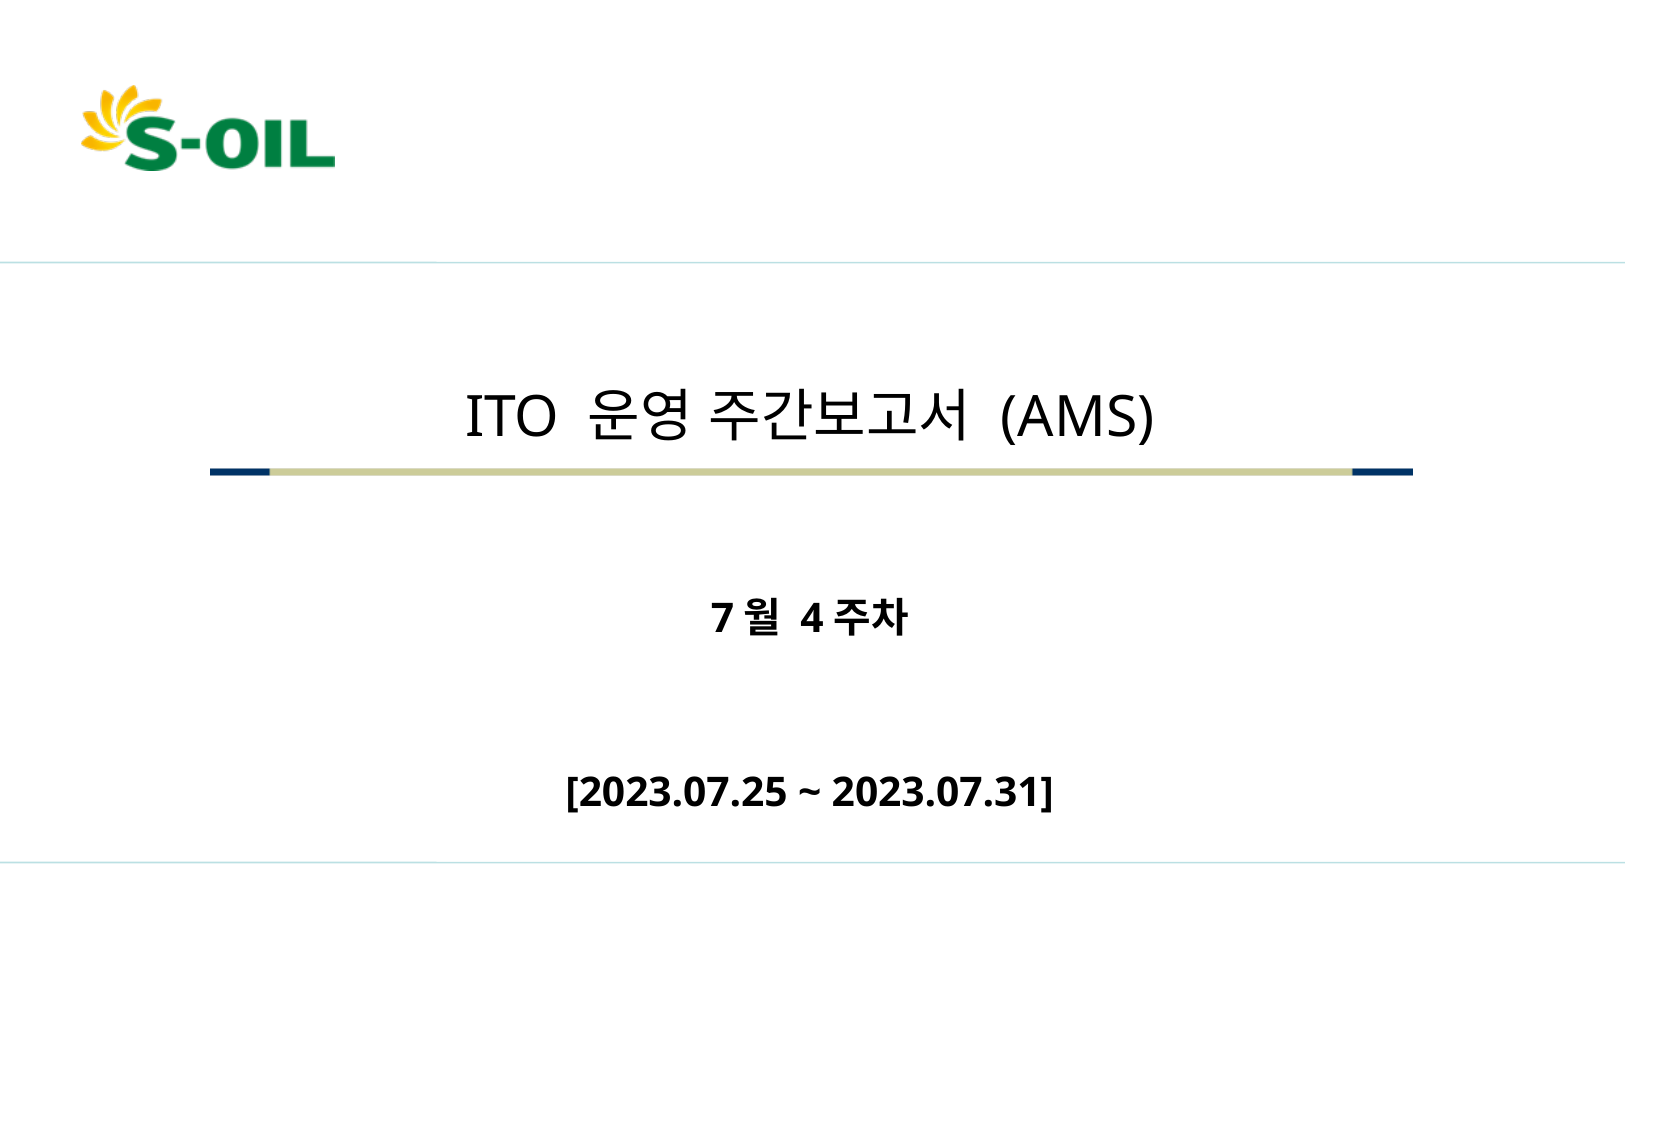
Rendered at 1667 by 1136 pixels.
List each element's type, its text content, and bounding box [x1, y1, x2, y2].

text_box 7월 4주차 [696, 583, 924, 648]
text_box [2023.07.25 ~ 2023.07.31] [497, 768, 1123, 830]
picture [210, 464, 1413, 480]
picture [81, 85, 336, 171]
text_box ITO 운영 주간보고서 (AMS) [336, 371, 1283, 455]
